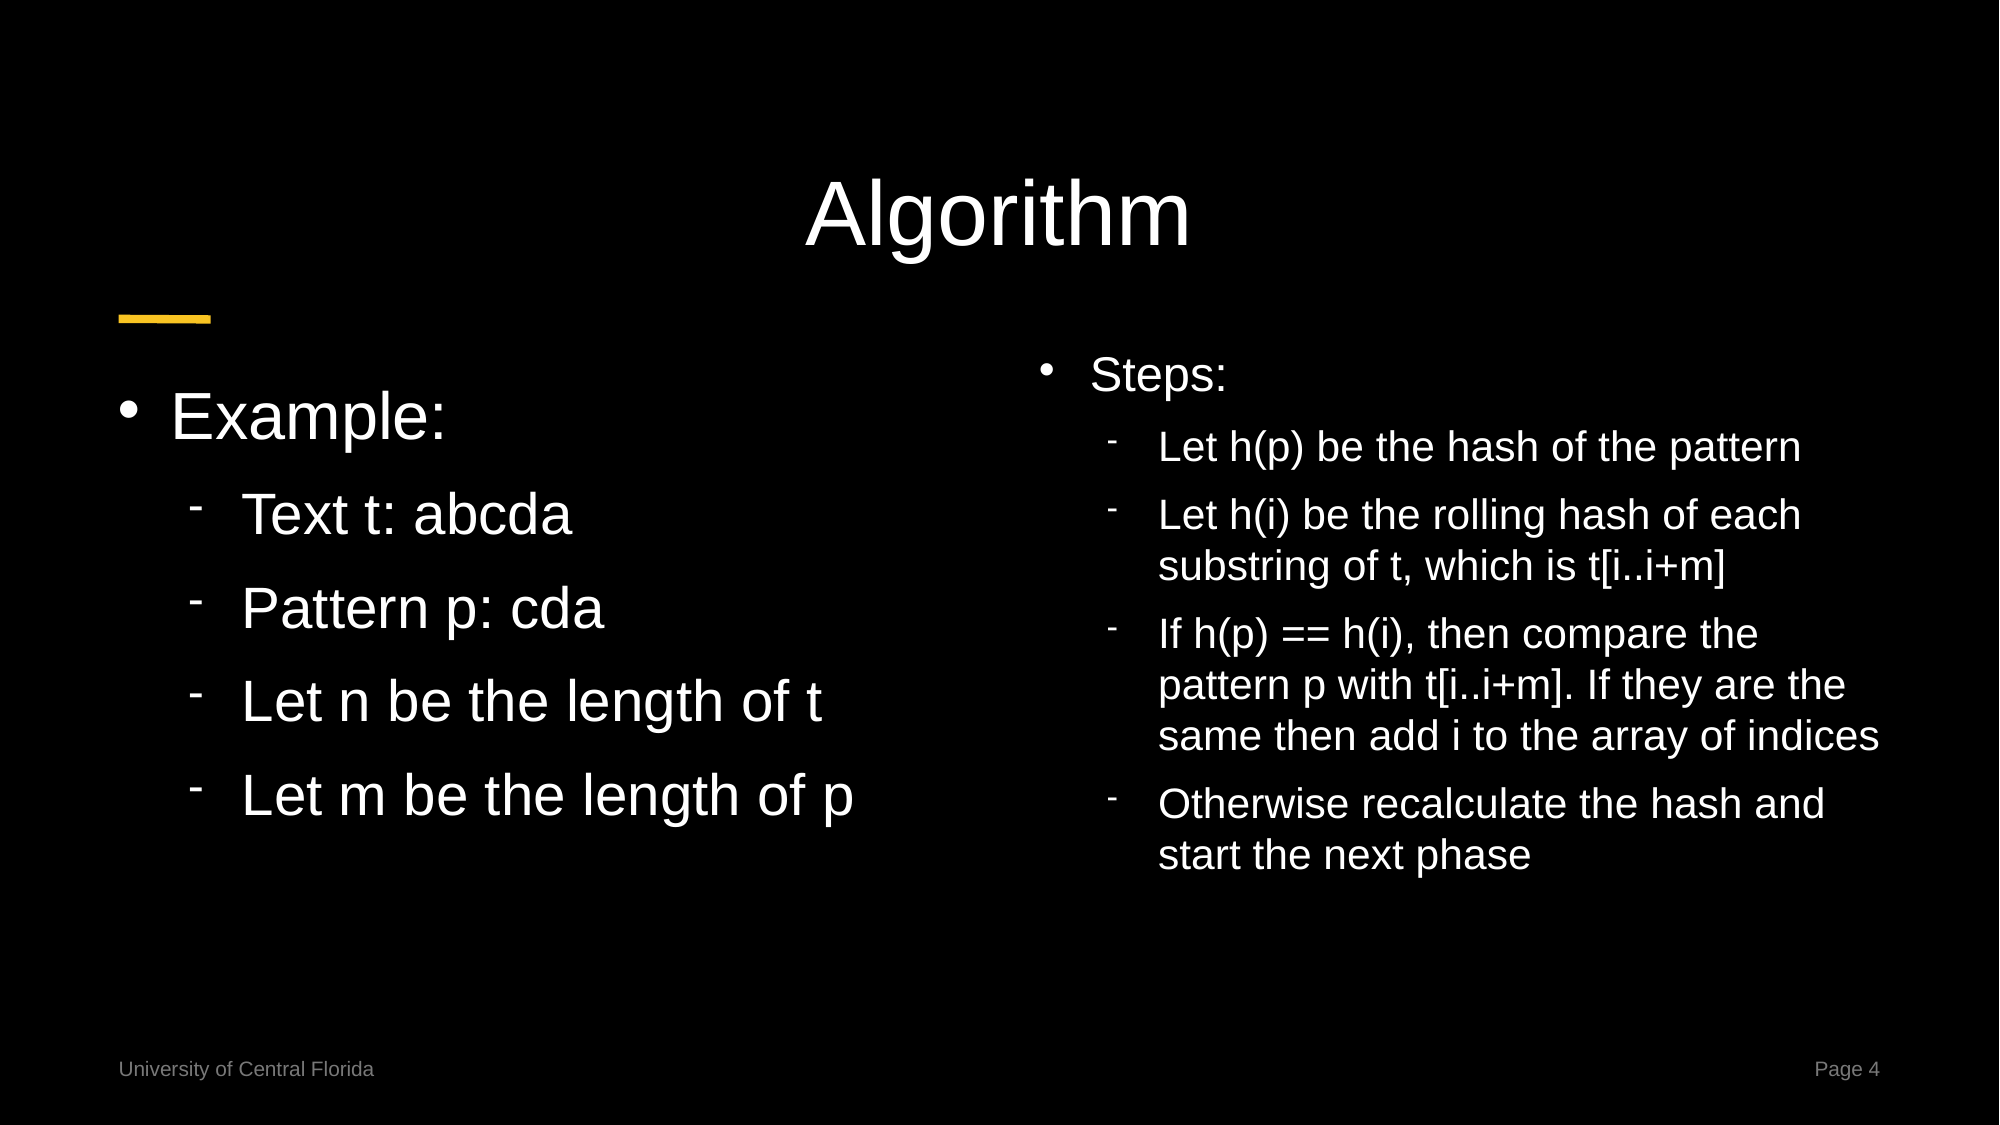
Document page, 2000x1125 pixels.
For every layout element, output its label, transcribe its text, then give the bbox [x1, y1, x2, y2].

list Example: Text t: abcda Pattern p: cda Let n be the length of t Let m be the length of p [99, 263, 978, 916]
list Steps: Let h(p) be the hash of the pattern Let h(i) be the rolling hash of each substring of t, which is t[i..i+m] If h(p) == h(i), then compare the pattern p with t[i..i+m]. If they are the same then add i to the array of indices Otherwise recalculate the hash and start the next phase [1022, 263, 1900, 916]
title Algorithm [118, 118, 1881, 300]
